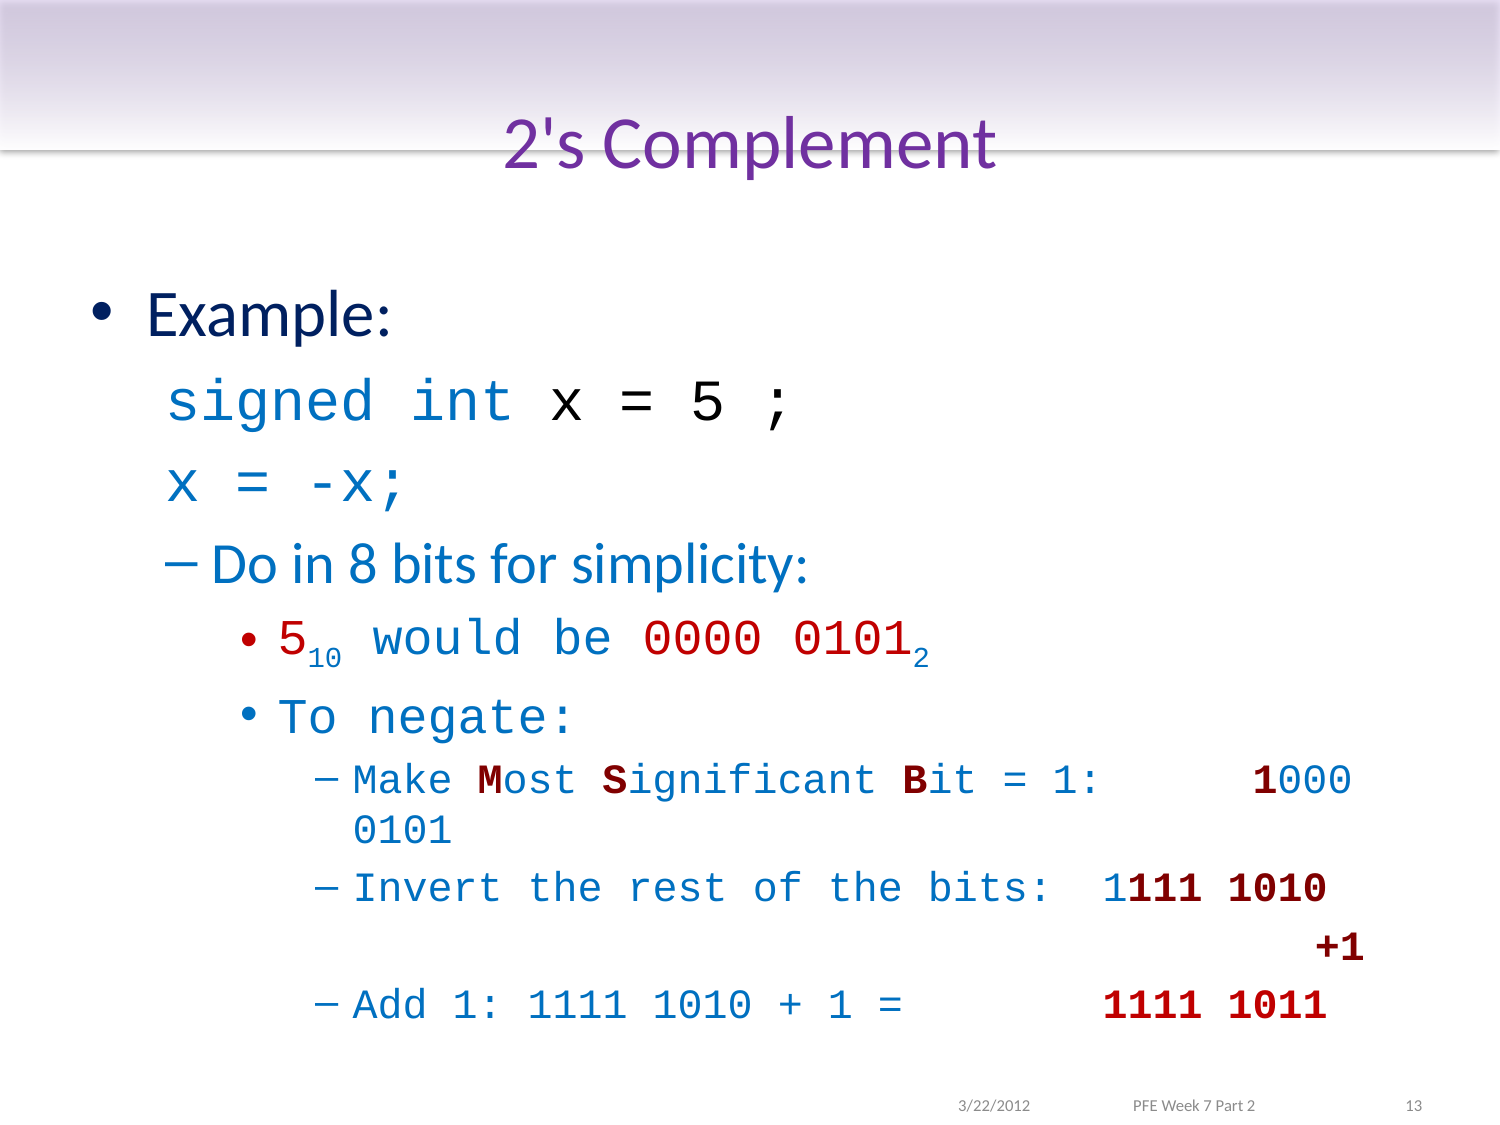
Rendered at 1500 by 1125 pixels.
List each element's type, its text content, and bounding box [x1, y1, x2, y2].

slide_number 13 [1275, 1084, 1438, 1125]
footer PFE Week 7 Part 2 [1050, 1084, 1271, 1125]
title 2's Complement [75, 45, 1425, 233]
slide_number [883, 1084, 1046, 1125]
list Example: signed int x = 5 ; x = -x; Do in 8 bits for simplicity: 510 would be 0000 01012 To negate: Make Most Significant Bit = 1: 1000 0101 Invert the rest of the bits: 1111 1010 +1 Add 1: 1111 1010 + 1 = 1111 1011 [75, 262, 1425, 1005]
